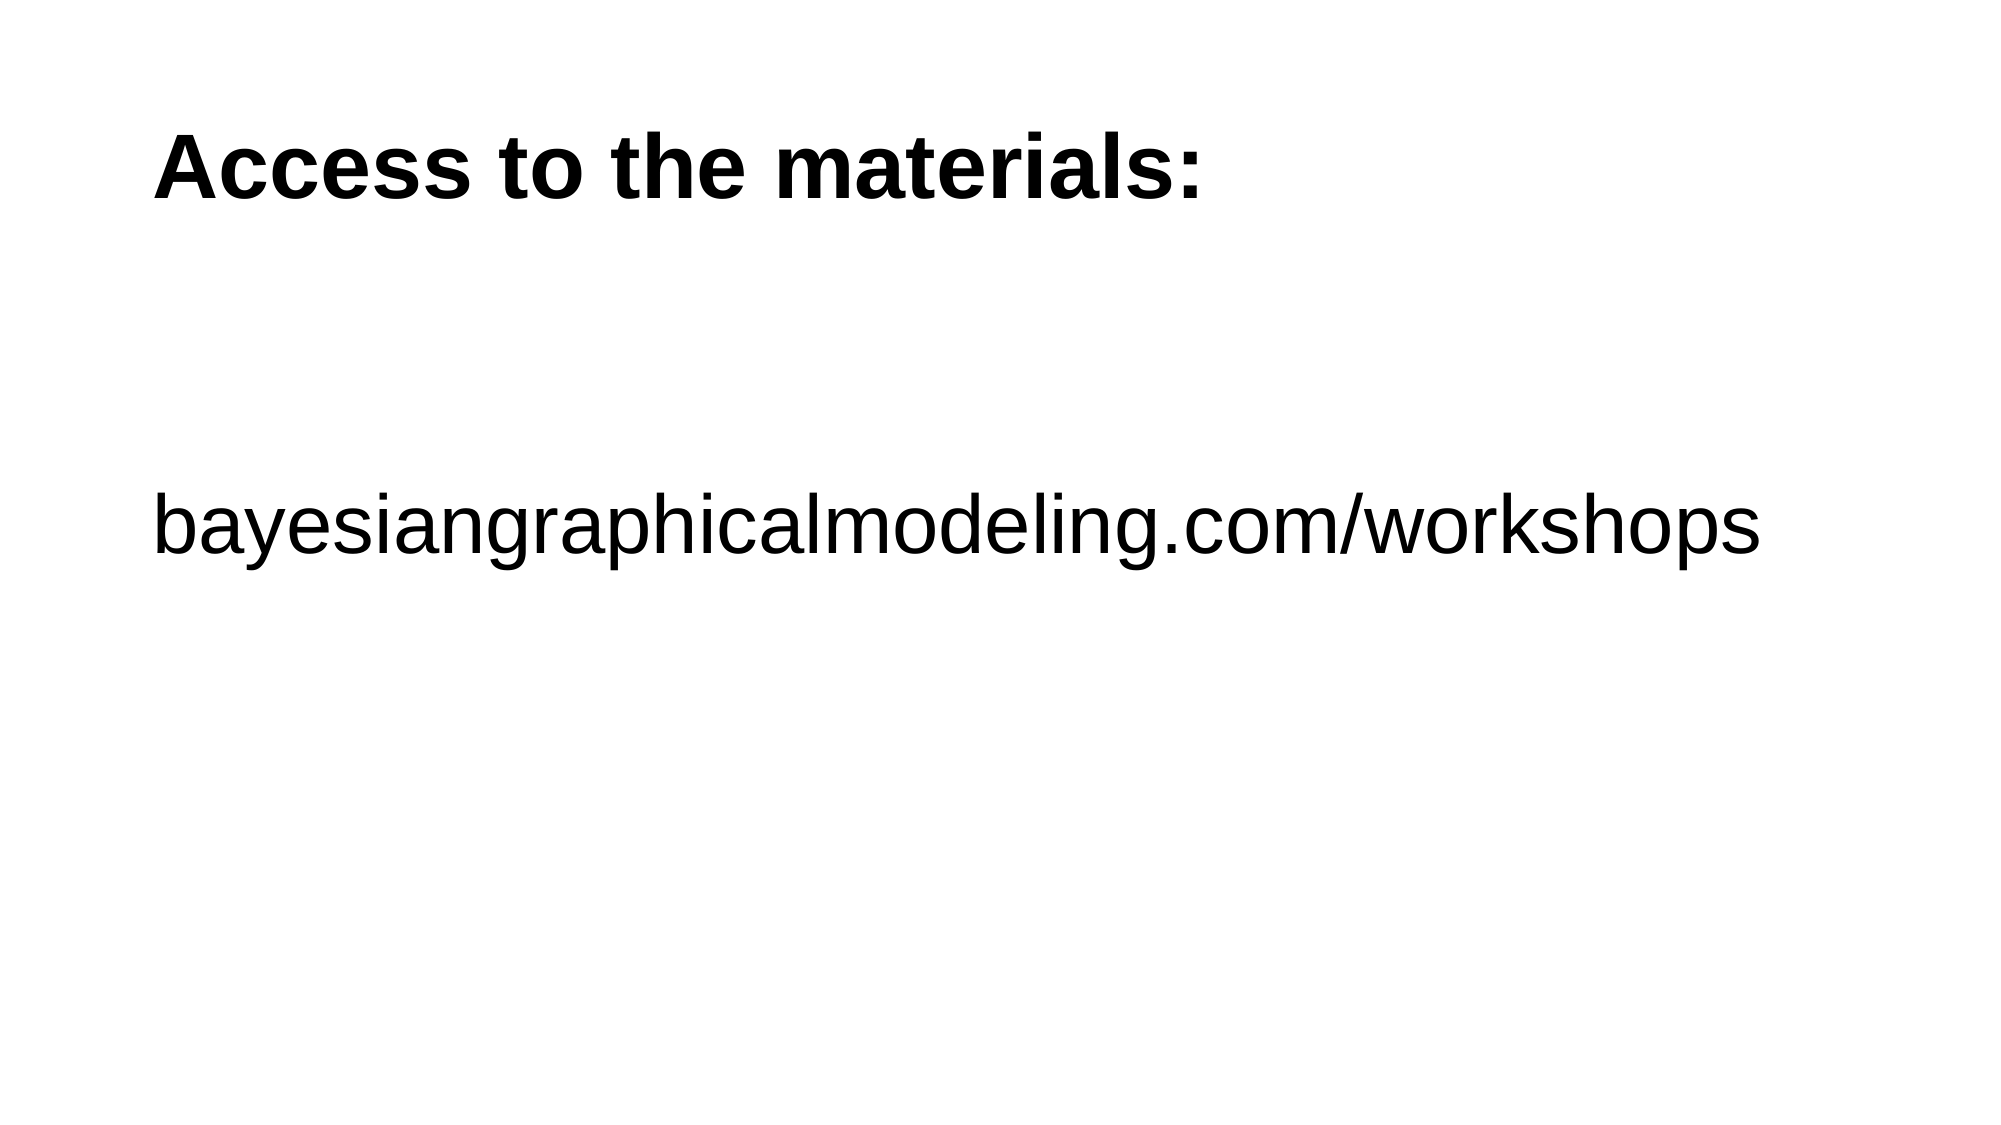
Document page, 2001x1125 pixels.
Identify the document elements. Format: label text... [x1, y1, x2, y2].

title Access to the materials: [137, 59, 1863, 278]
list bayesiangraphicalmodeling.com/workshops [137, 299, 1863, 1014]
